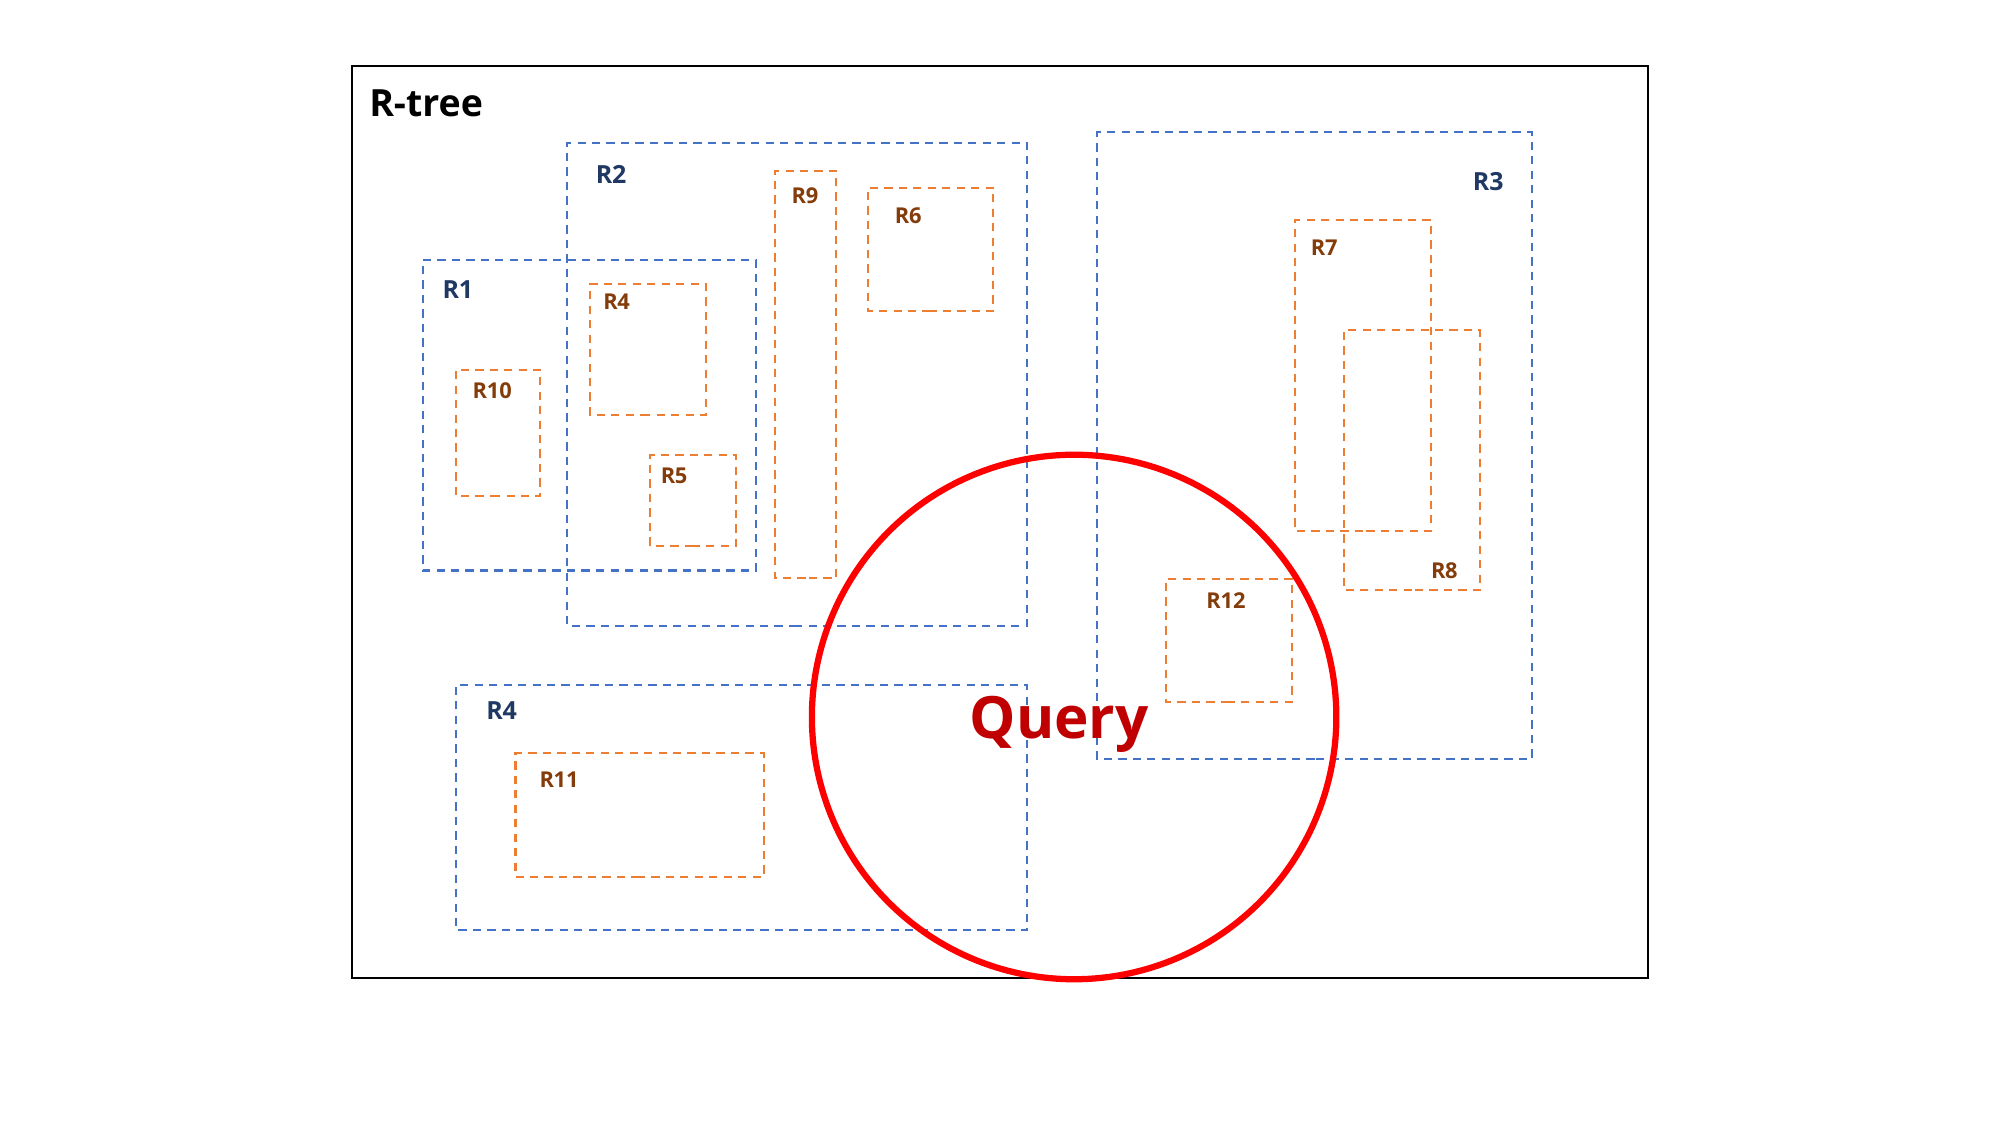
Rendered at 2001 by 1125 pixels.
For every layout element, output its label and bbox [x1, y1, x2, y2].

text_box [351, 65, 1649, 980]
